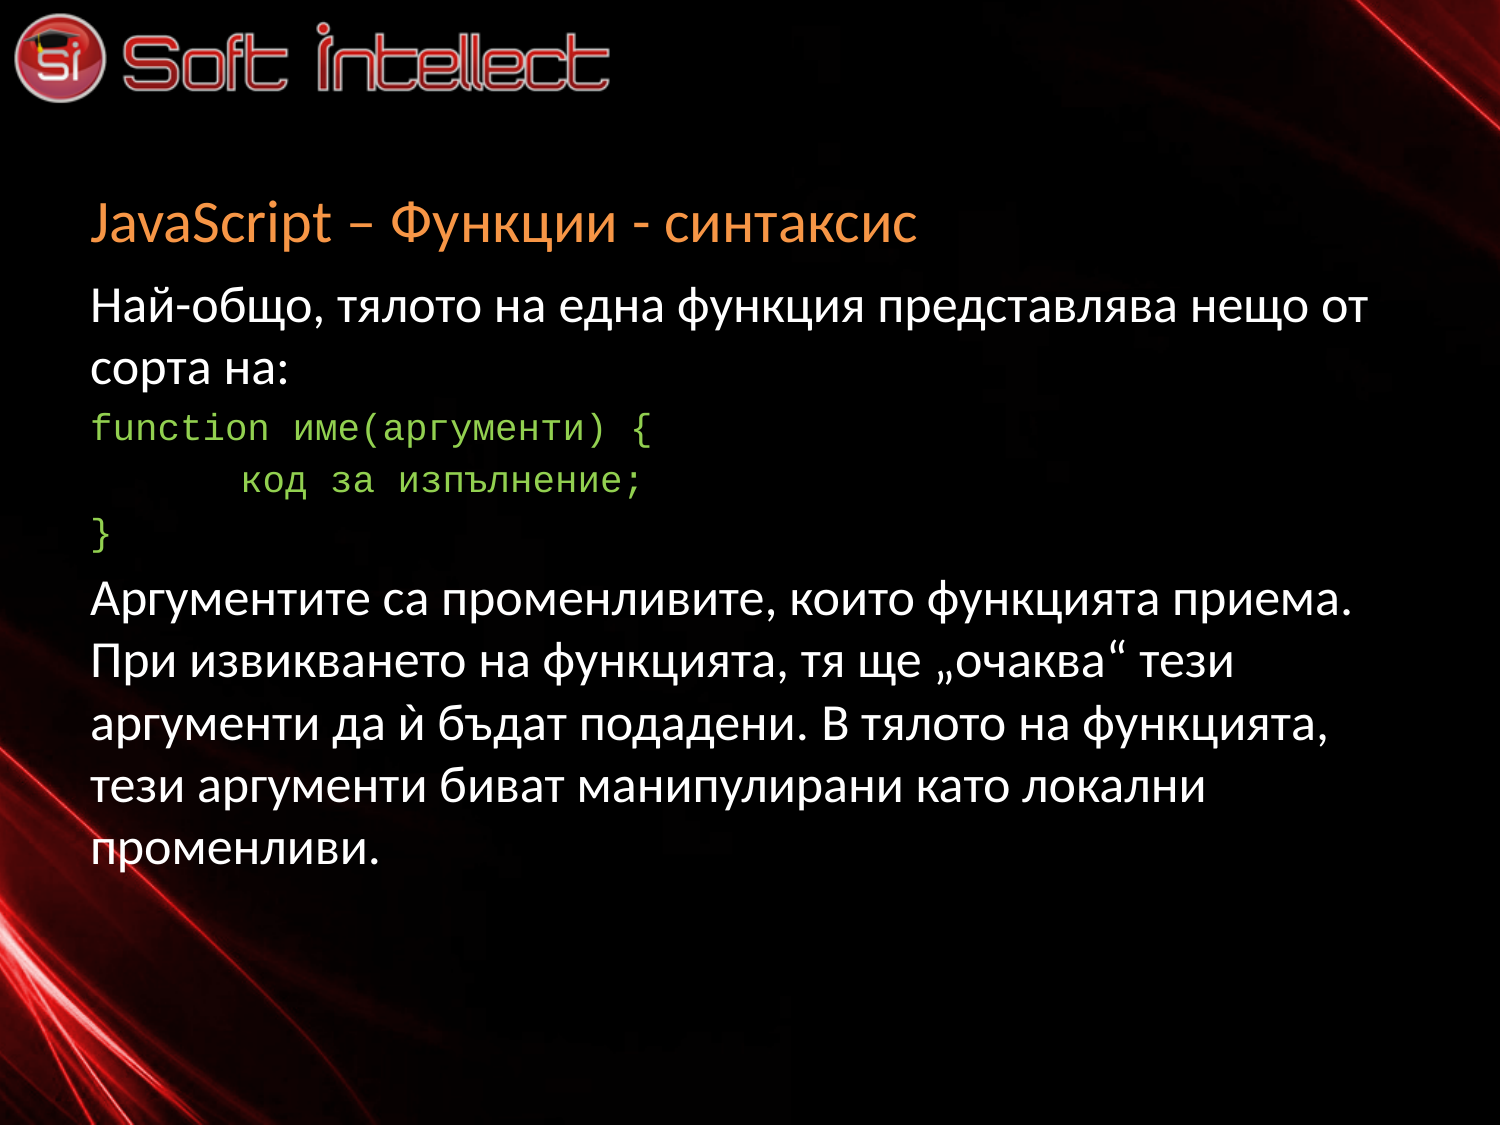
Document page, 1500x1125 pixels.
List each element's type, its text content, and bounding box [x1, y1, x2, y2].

picture [0, 0, 1500, 1125]
title JavaScript – Функции - синтаксис [75, 125, 1425, 262]
list Най-общо, тялото на една функция представлява нещо от сорта на: function име(аргументи) { код за изпълнение; } Аргументите са променливите, които функцията приема. При извикването на функцията, тя ще „очаква“ тези аргументи да ѝ бъдат подадени. В тялото на функцията, тези аргументи биват манипулирани като локални променливи. [75, 262, 1425, 1005]
